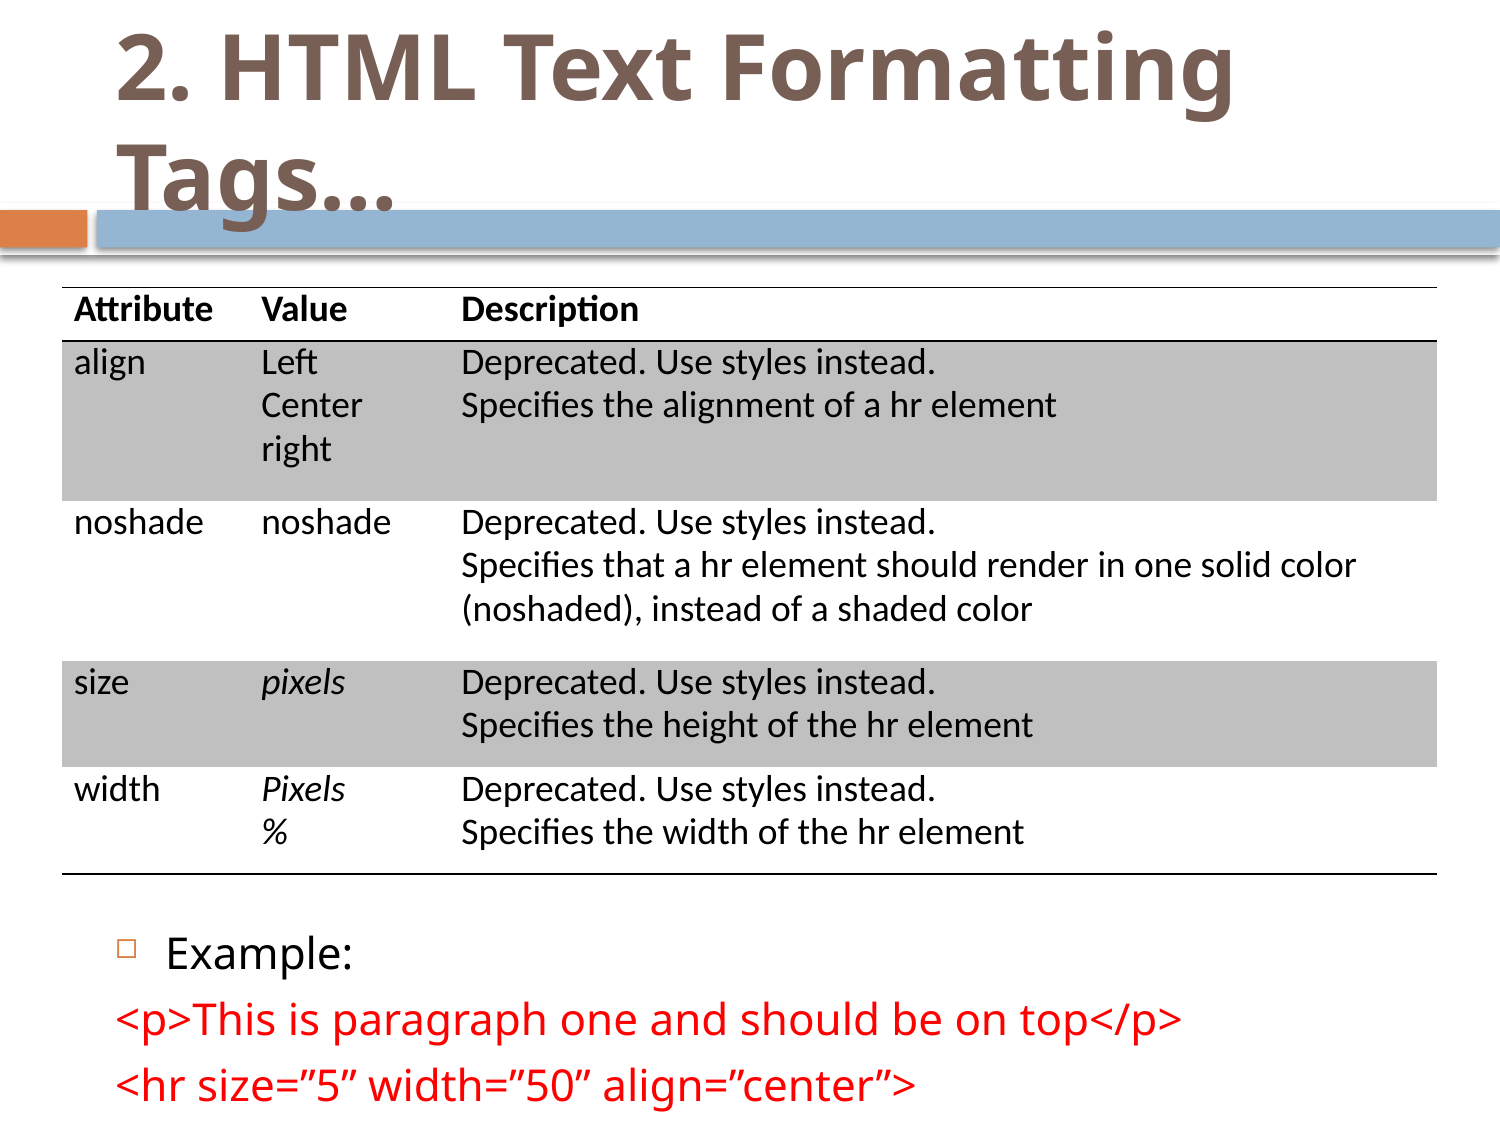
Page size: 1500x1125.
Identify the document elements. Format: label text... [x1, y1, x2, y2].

title 2. HTML Text Formatting Tags… [100, 37, 1438, 200]
table_cell noshade [62, 501, 250, 661]
table_cell Deprecated. Use styles instead. Specifies the width of the hr element [450, 767, 1437, 873]
table_header Value [250, 288, 450, 340]
table_cell noshade [250, 501, 450, 661]
table_cell Pixels % [250, 767, 450, 873]
table_cell size [62, 661, 250, 767]
table_cell width [62, 767, 250, 873]
table_header Attribute [62, 288, 250, 340]
table_cell align [62, 342, 250, 501]
table_cell Deprecated. Use styles instead. Specifies the height of the hr element [450, 661, 1437, 767]
table_cell Left Center right [250, 342, 450, 501]
table_header Description [450, 288, 1437, 340]
table_cell Deprecated. Use styles instead. Specifies that a hr element should render in one solid color (noshaded), instead of a shaded color [450, 501, 1437, 661]
list Example: <p>This is paragraph one and should be on top</p> <hr size=”5” width=”50” align=”center”> [100, 262, 1438, 1125]
table_cell Deprecated. Use styles instead. Specifies the alignment of a hr element [450, 342, 1437, 501]
table_cell pixels [250, 661, 450, 767]
